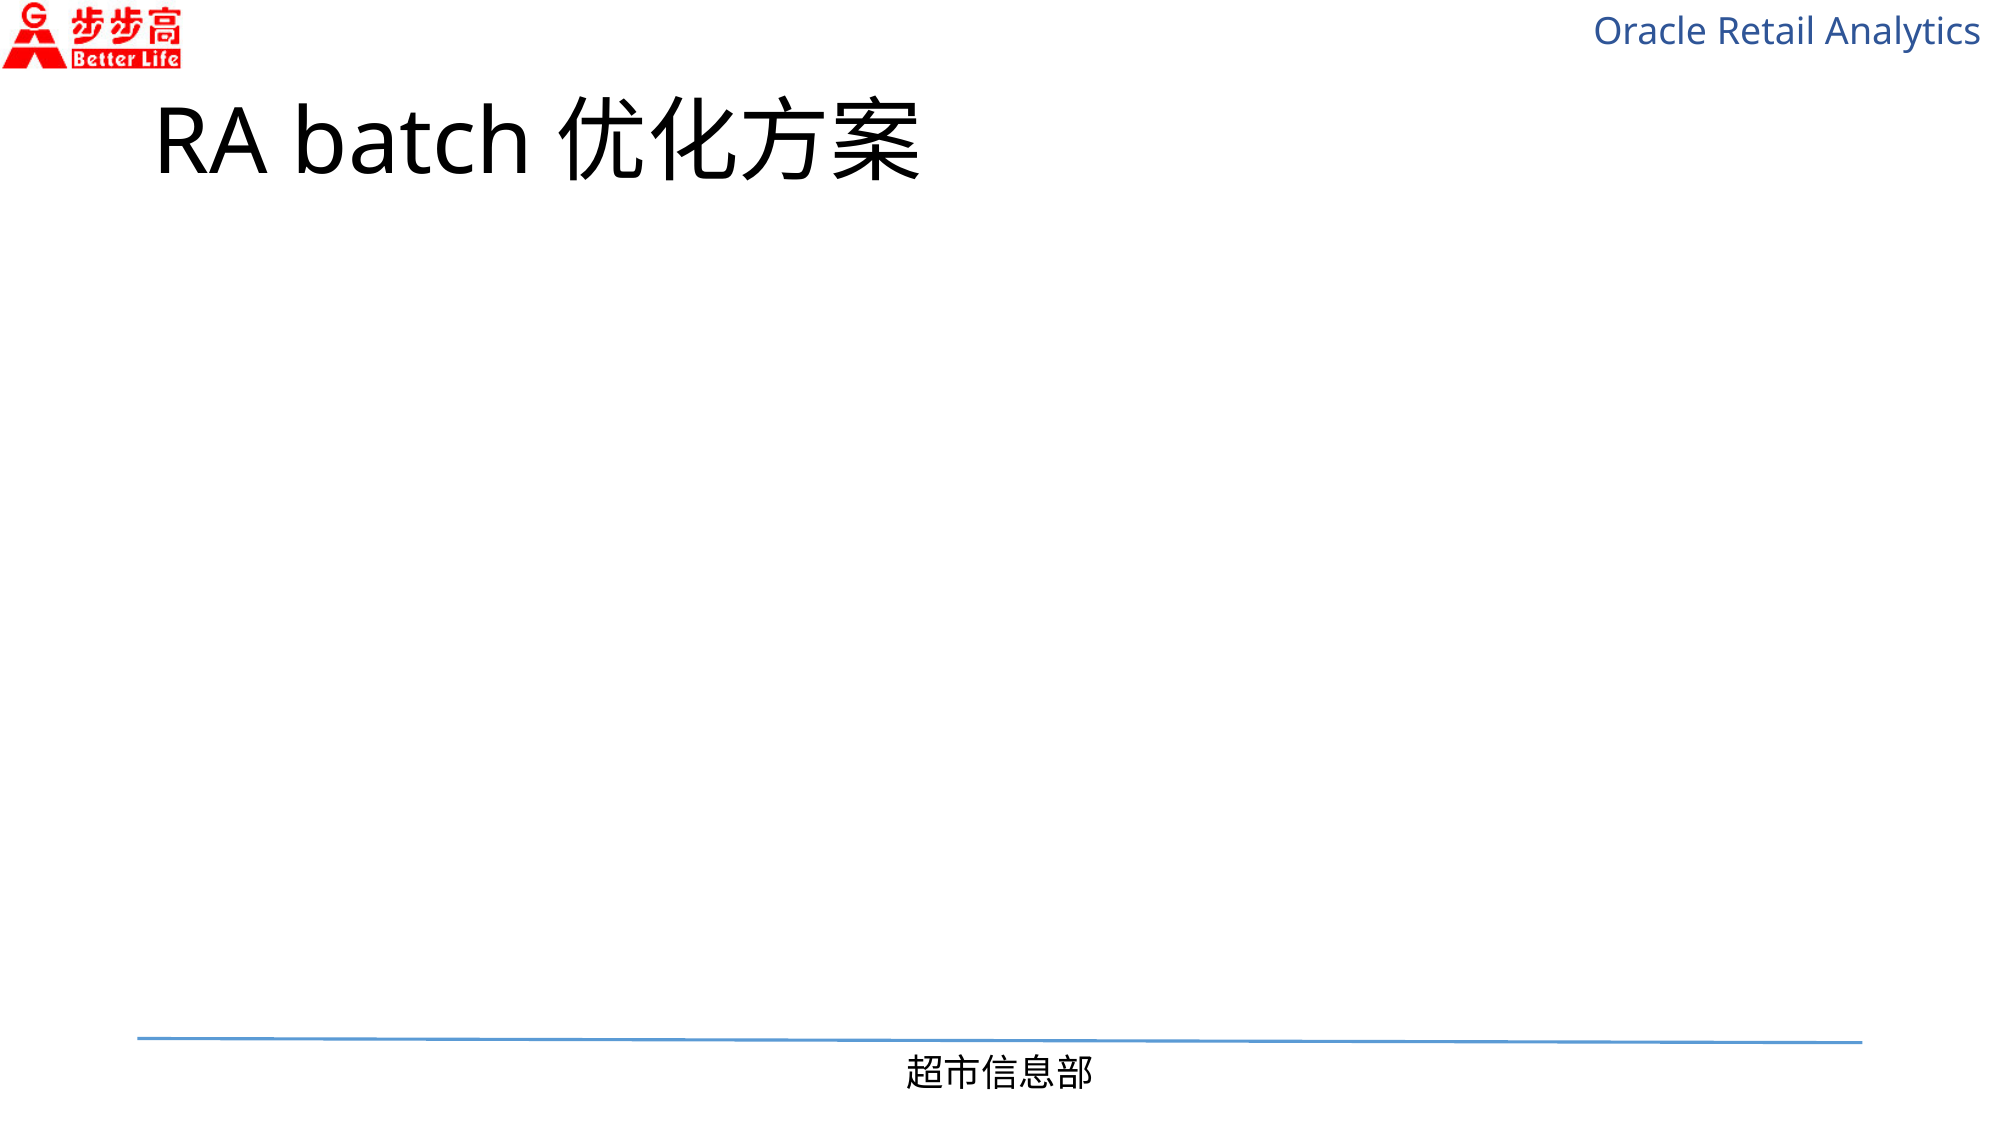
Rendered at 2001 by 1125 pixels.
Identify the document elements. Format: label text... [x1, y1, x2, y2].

picture [0, 0, 183, 71]
title RA batch优化方案 [137, 76, 1863, 211]
